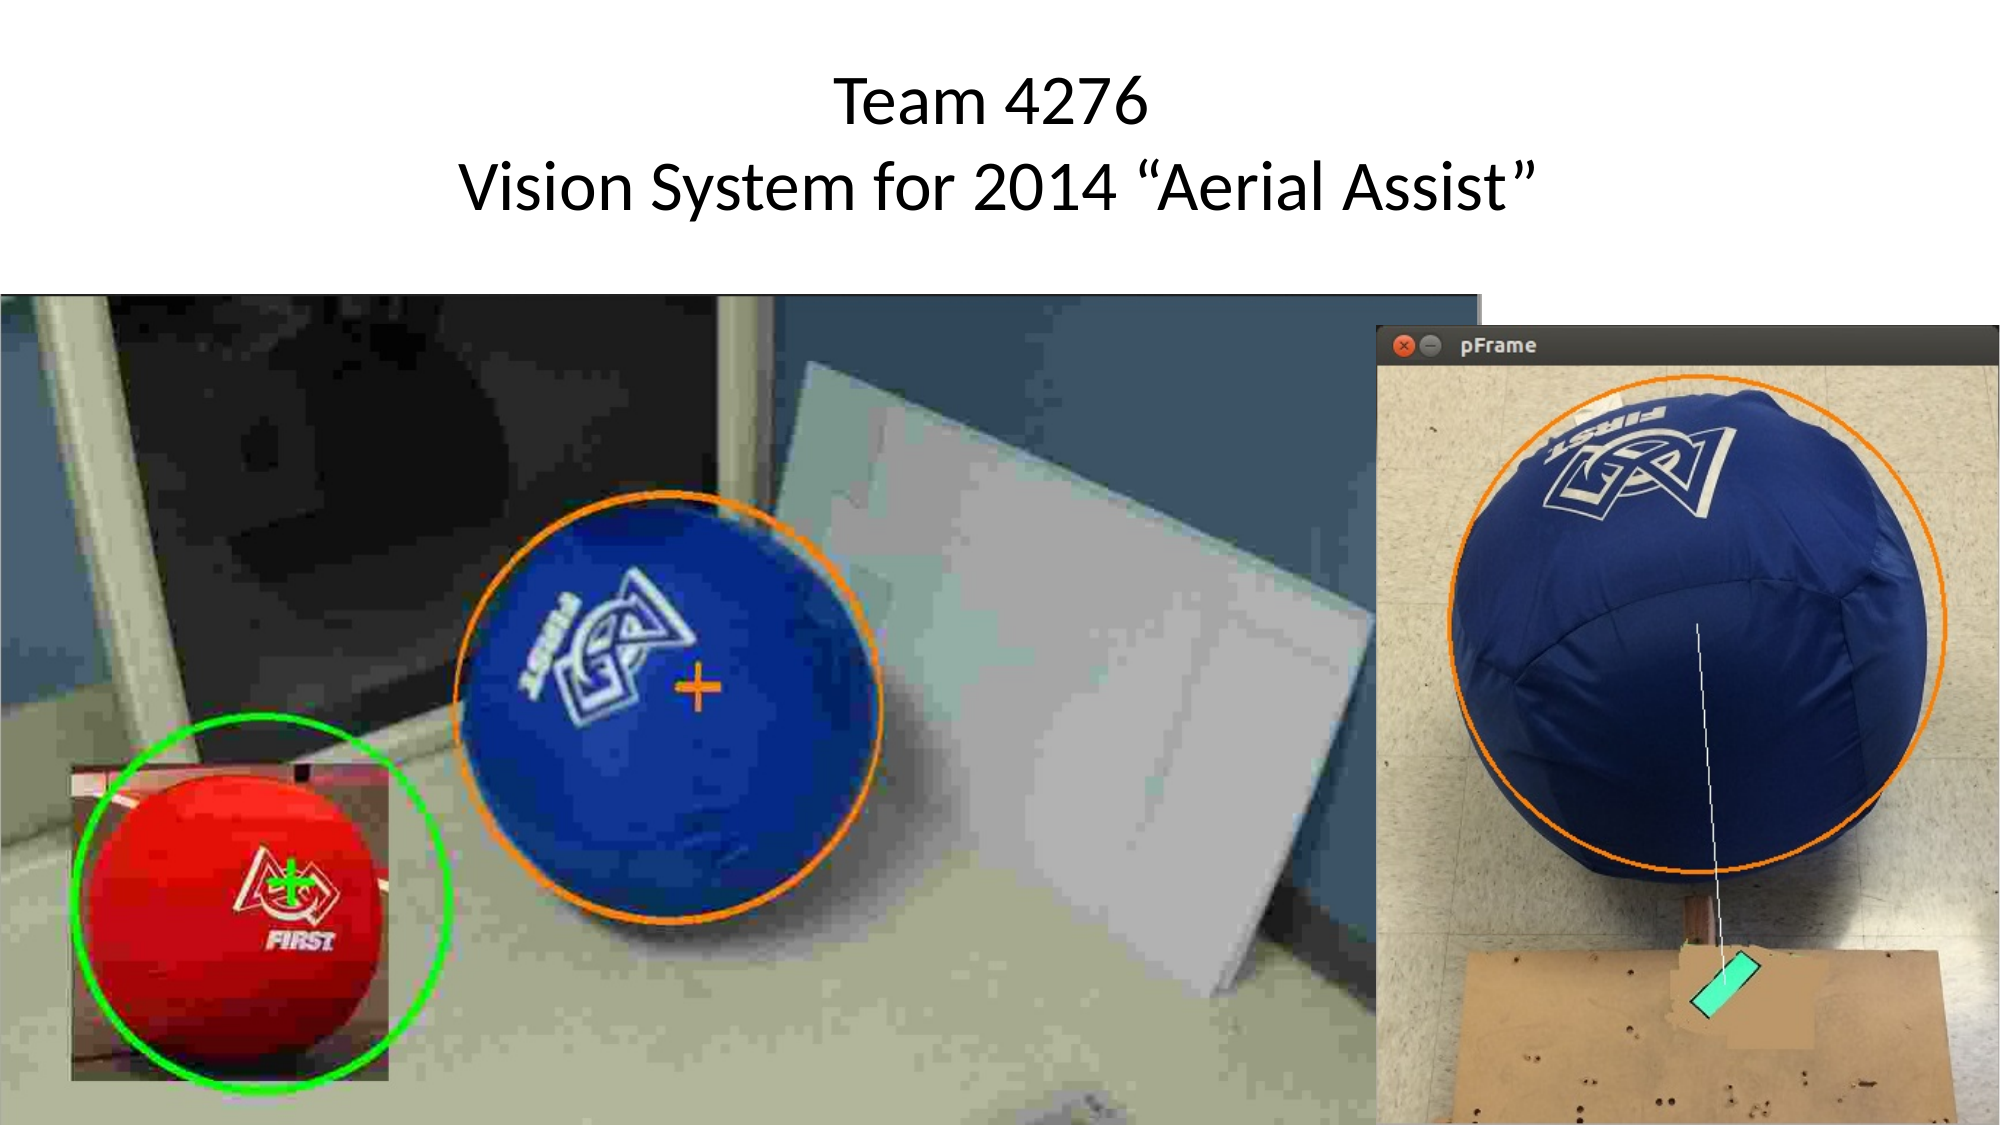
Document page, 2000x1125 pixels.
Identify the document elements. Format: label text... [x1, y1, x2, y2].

picture [0, 294, 2000, 1125]
title Team 4276 Vision System for 2014 “Aerial Assist” [99, 45, 1900, 233]
